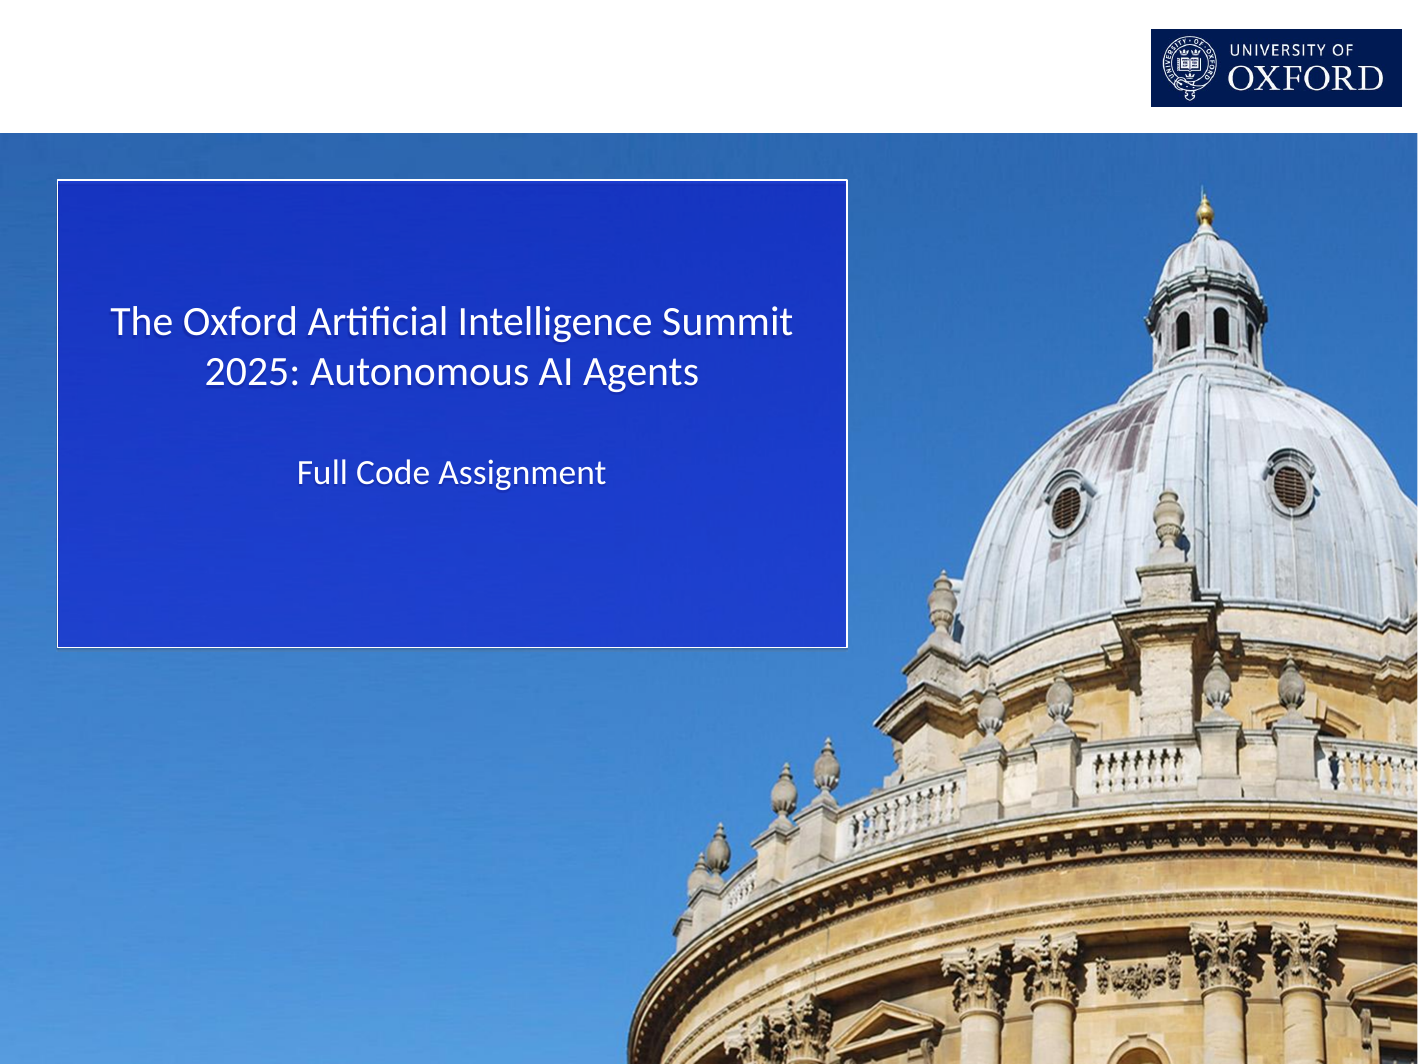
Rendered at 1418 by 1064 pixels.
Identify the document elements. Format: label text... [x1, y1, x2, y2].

picture [0, 133, 1418, 1064]
picture [1151, 29, 1402, 107]
text_box The Oxford Artificial Intelligence Summit 2025: Autonomous AI Agents Full Code Assignment [57, 180, 847, 648]
